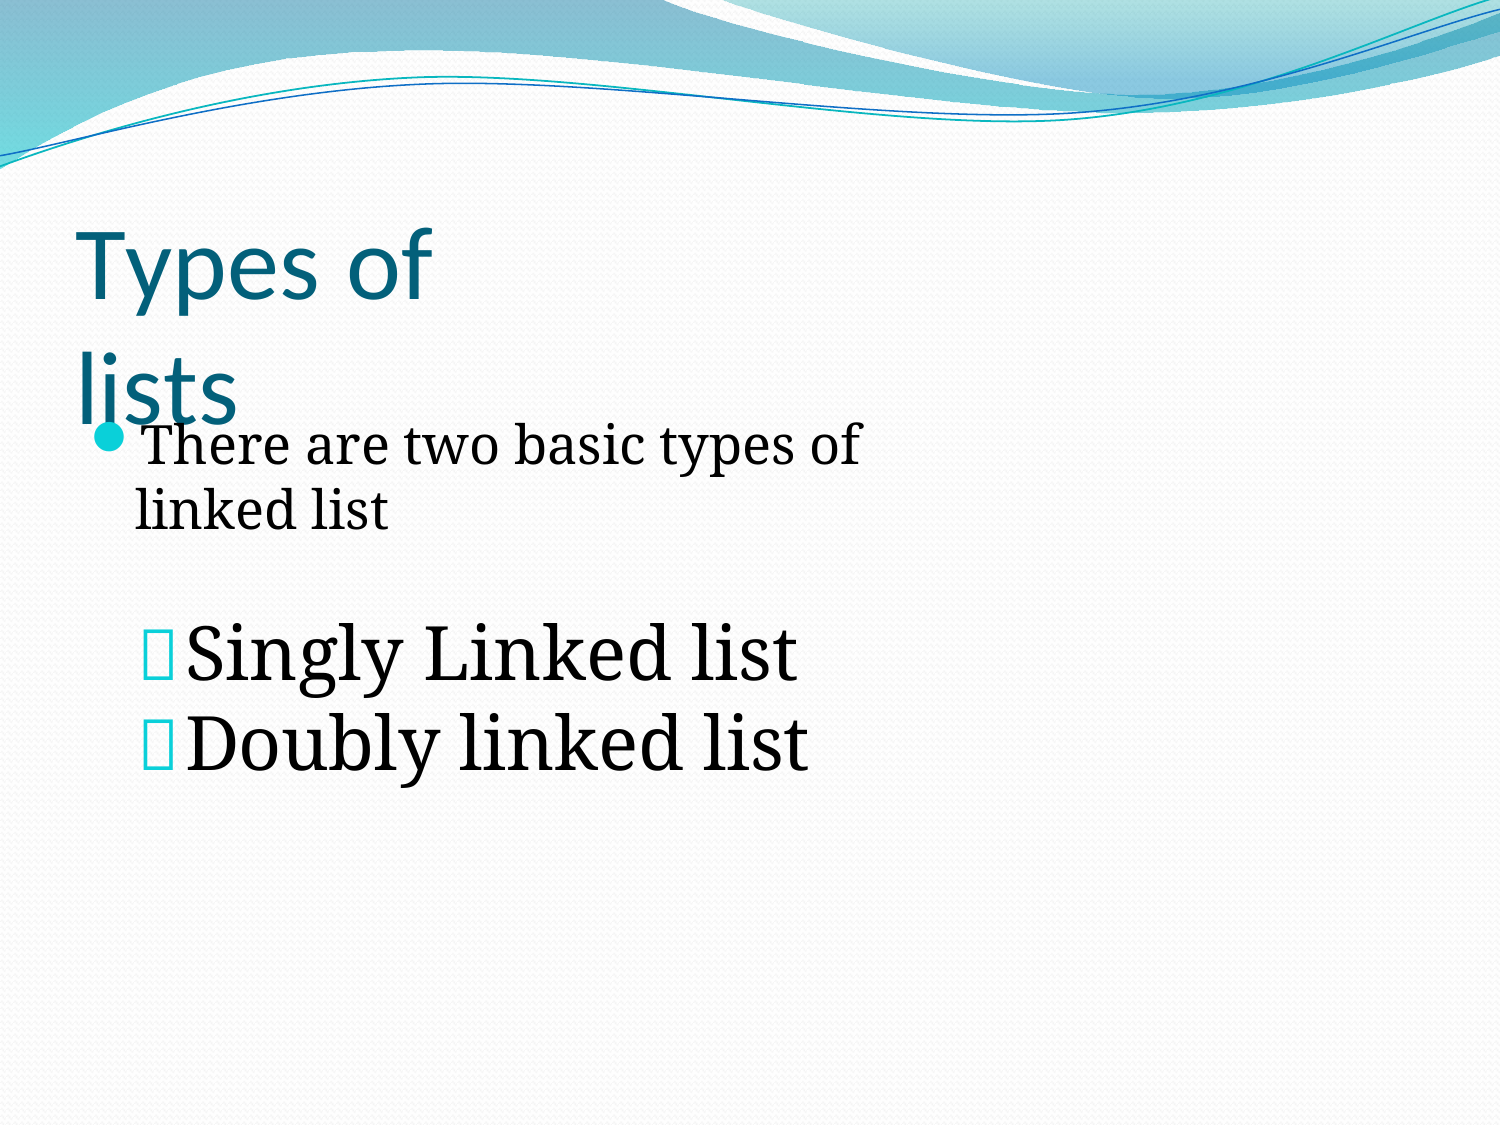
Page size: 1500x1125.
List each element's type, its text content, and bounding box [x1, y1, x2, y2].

text_box Types of lists [72, 195, 614, 446]
text_box There are two basic types of linked list Singly Linked list Doubly linked list [87, 410, 1024, 786]
